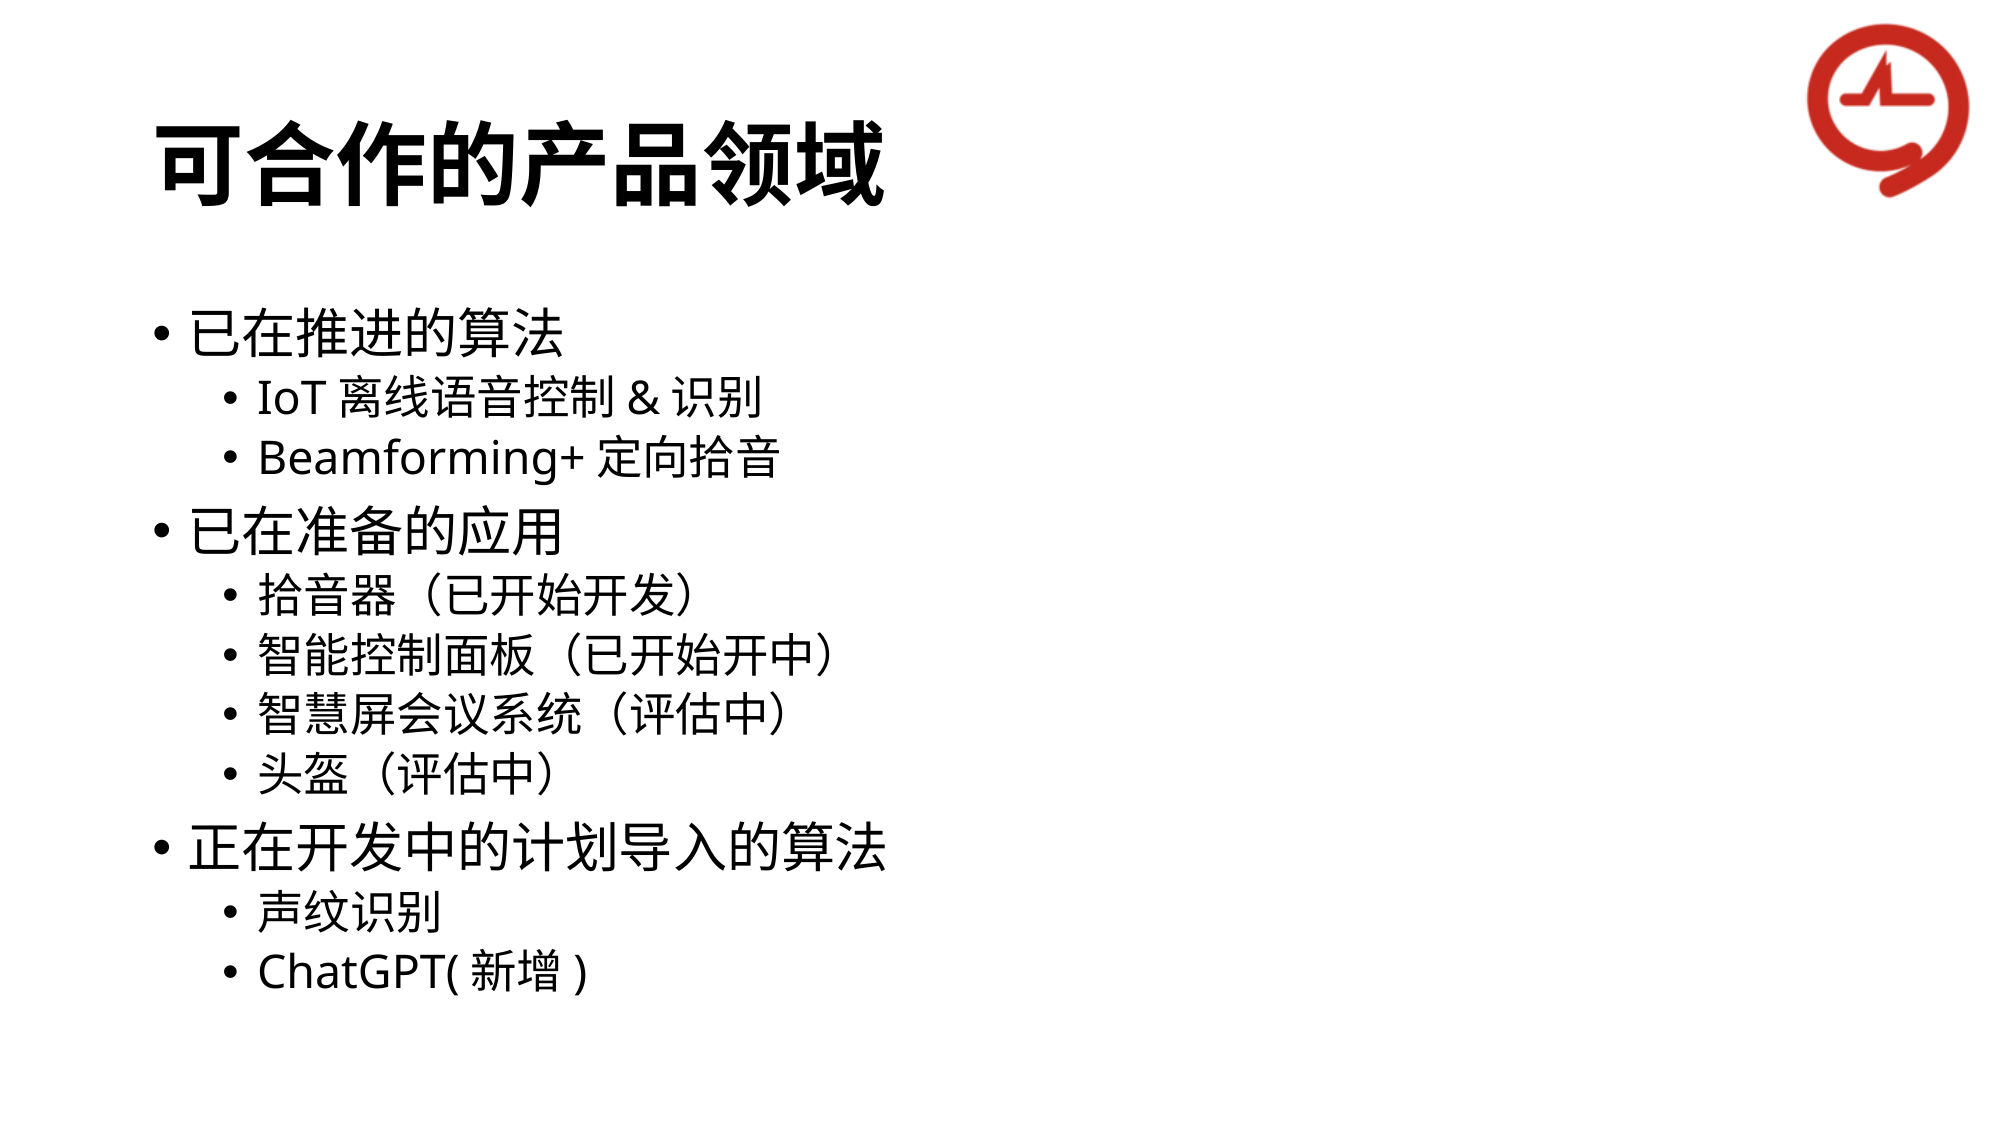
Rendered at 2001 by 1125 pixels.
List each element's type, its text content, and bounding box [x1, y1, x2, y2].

list 已在推进的算法 IoT离线语音控制&识别 Beamforming+定向拾音 已在准备的应用 拾音器（已开始开发） 智能控制面板（已开始开中） 智慧屏会议系统（评估中） 头盔（评估中） 正在开发中的计划导入的算法 声纹识别 ChatGPT(新增) [137, 299, 1863, 1014]
title 可合作的产品领域 [137, 59, 1863, 278]
picture [1799, 22, 1978, 200]
